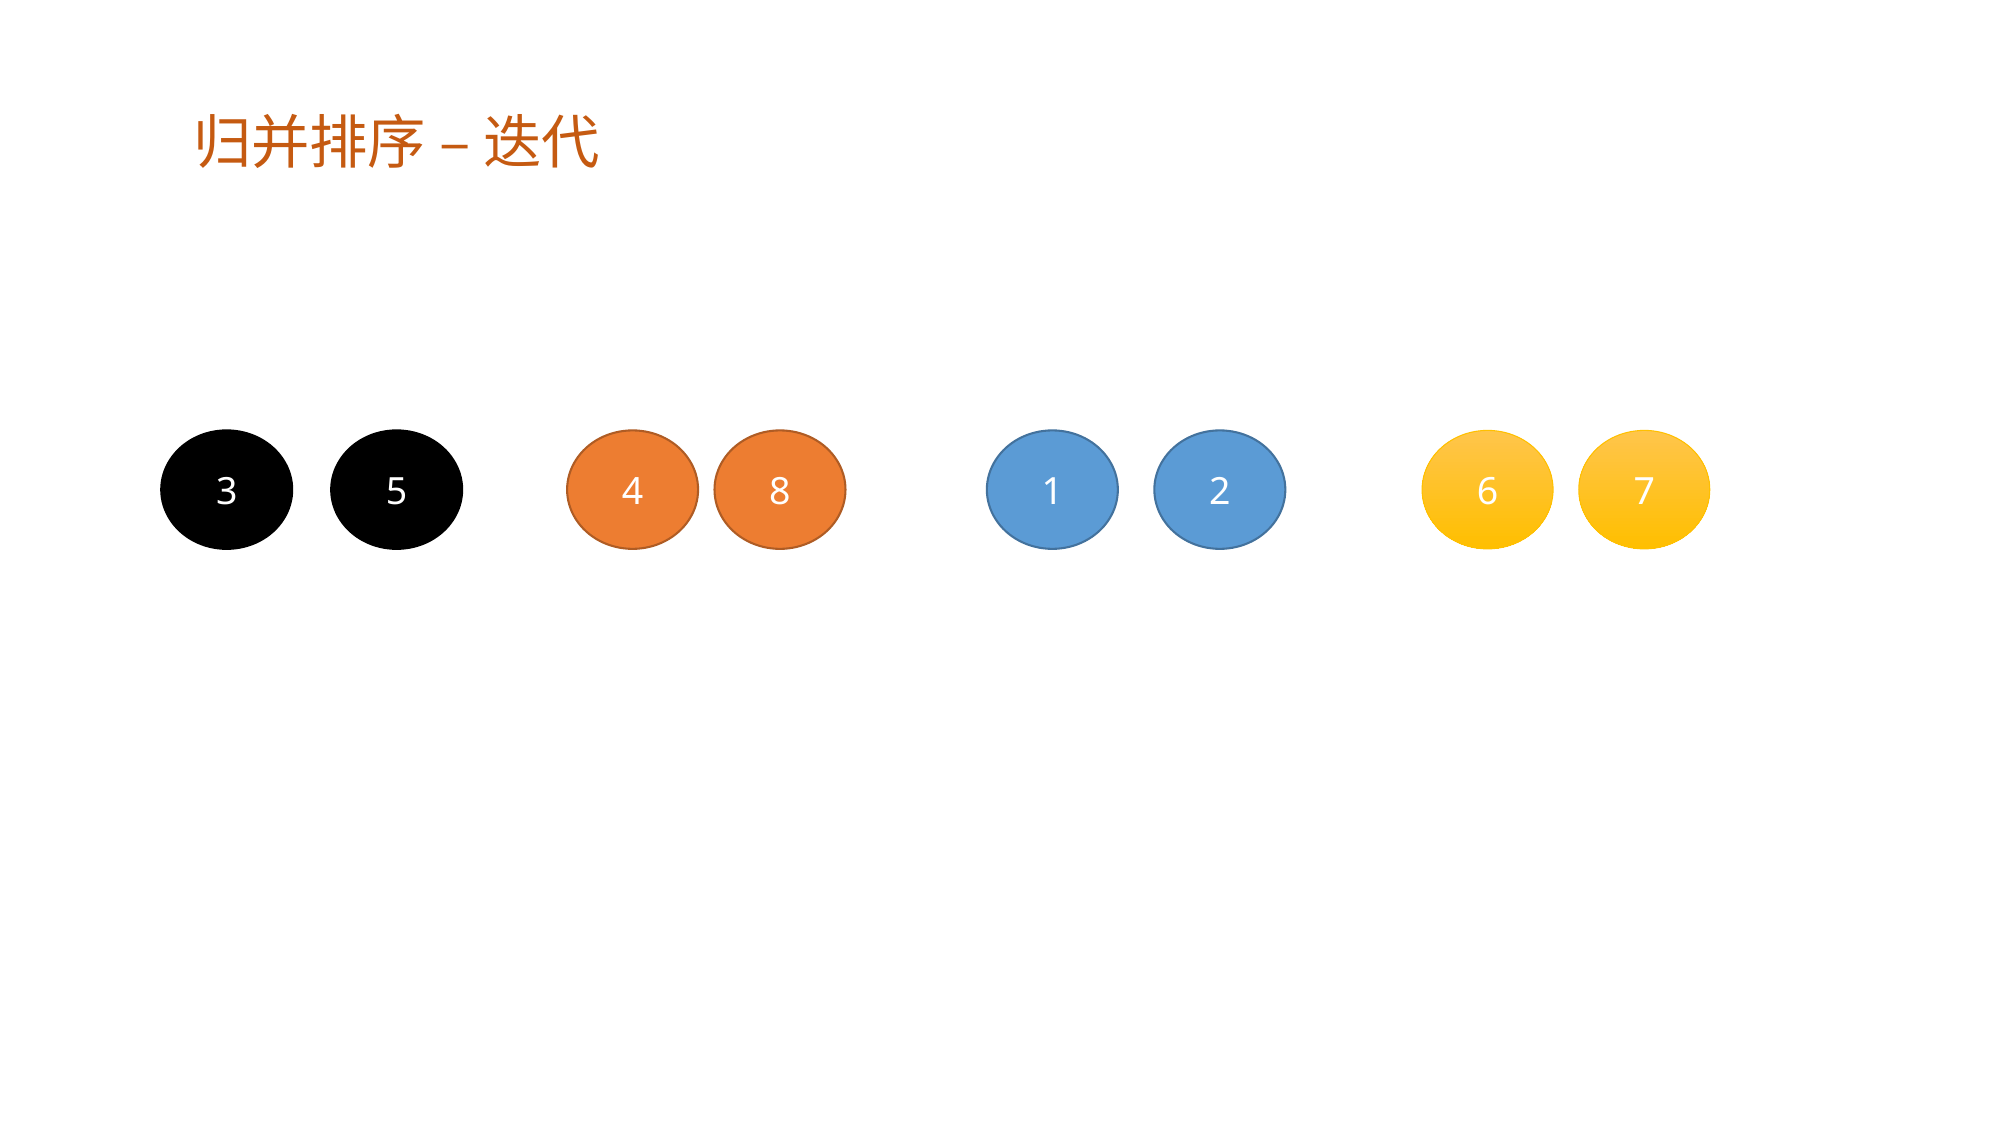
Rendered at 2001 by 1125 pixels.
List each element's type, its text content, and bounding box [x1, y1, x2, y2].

text_box 1 [985, 429, 1119, 550]
text_box 7 [1578, 429, 1711, 550]
text_box 3 [160, 429, 294, 550]
text_box 5 [330, 429, 464, 550]
text_box 2 [1153, 429, 1287, 550]
text_box 归并排序 – 迭代 [178, 97, 615, 183]
text_box 6 [1421, 429, 1554, 550]
text_box 4 [566, 429, 700, 550]
text_box 8 [713, 429, 847, 550]
